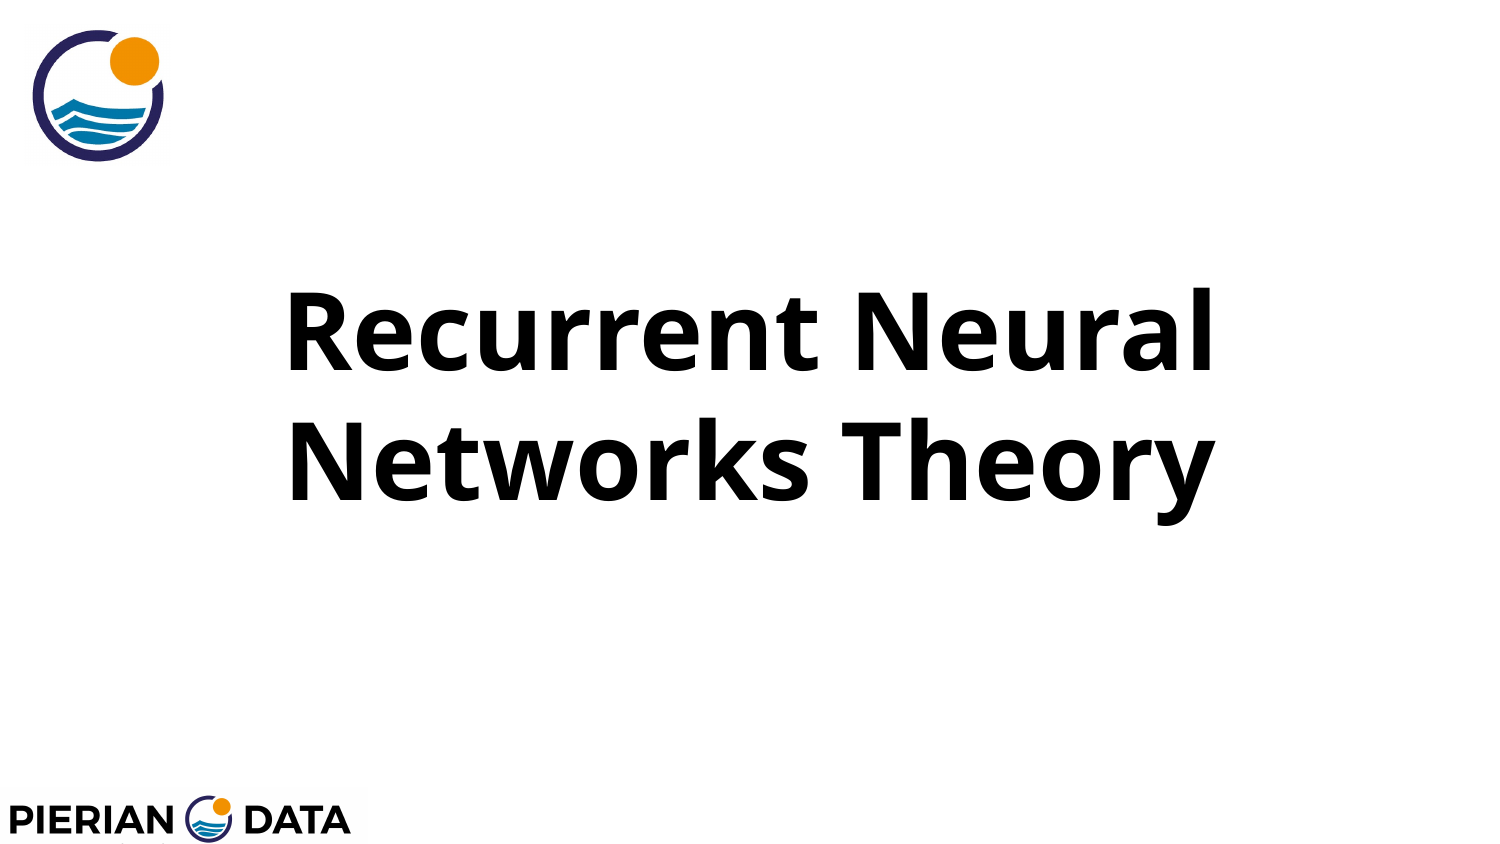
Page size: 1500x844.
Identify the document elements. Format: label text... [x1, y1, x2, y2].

title Recurrent Neural Networks Theory [51, 200, 1449, 537]
picture [0, 787, 368, 844]
picture [24, 24, 172, 167]
